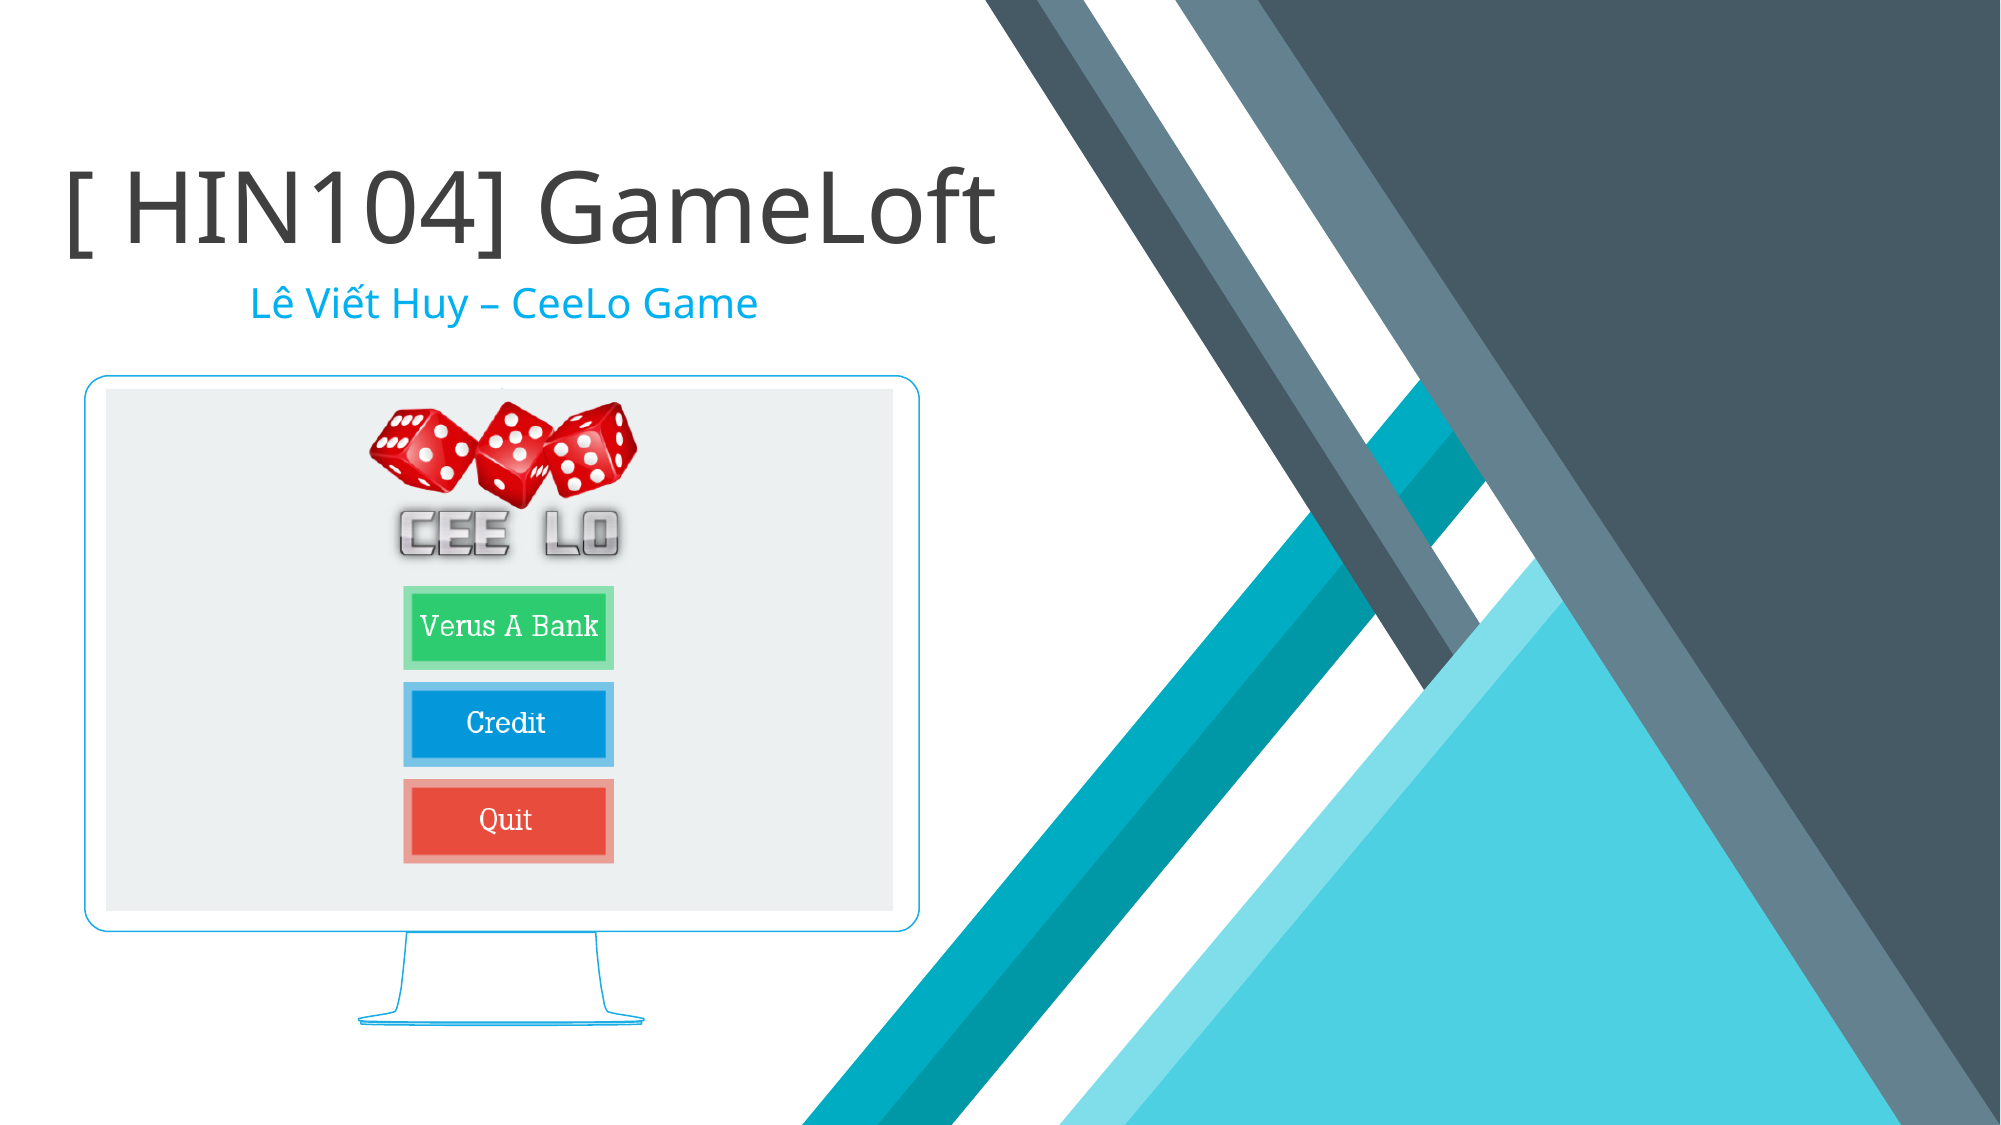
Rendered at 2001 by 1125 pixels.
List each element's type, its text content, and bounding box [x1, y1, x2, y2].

picture [106, 389, 893, 912]
text_box [84, 375, 920, 1026]
text_box Lê Viết Huy – CeeLo Game [125, 268, 883, 343]
title [ HIN104] GameLoft [39, 163, 1022, 259]
